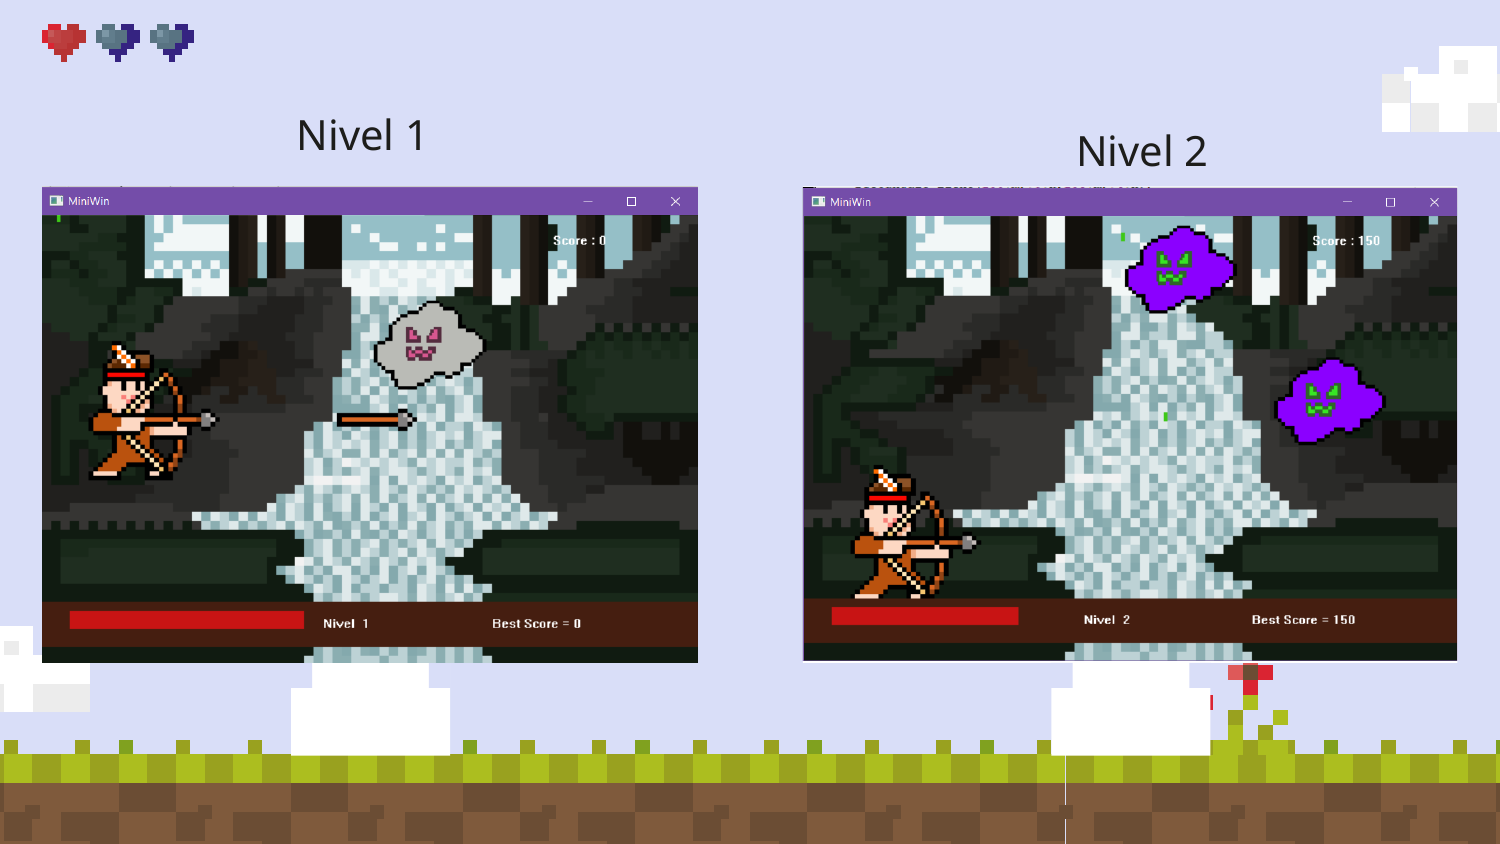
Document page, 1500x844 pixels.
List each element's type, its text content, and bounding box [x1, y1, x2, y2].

title Nivel 1 [213, 88, 514, 179]
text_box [802, 668, 1458, 756]
picture [802, 187, 1458, 662]
text_box Nivel 2 [992, 105, 1293, 184]
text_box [42, 669, 698, 756]
picture [42, 186, 698, 663]
